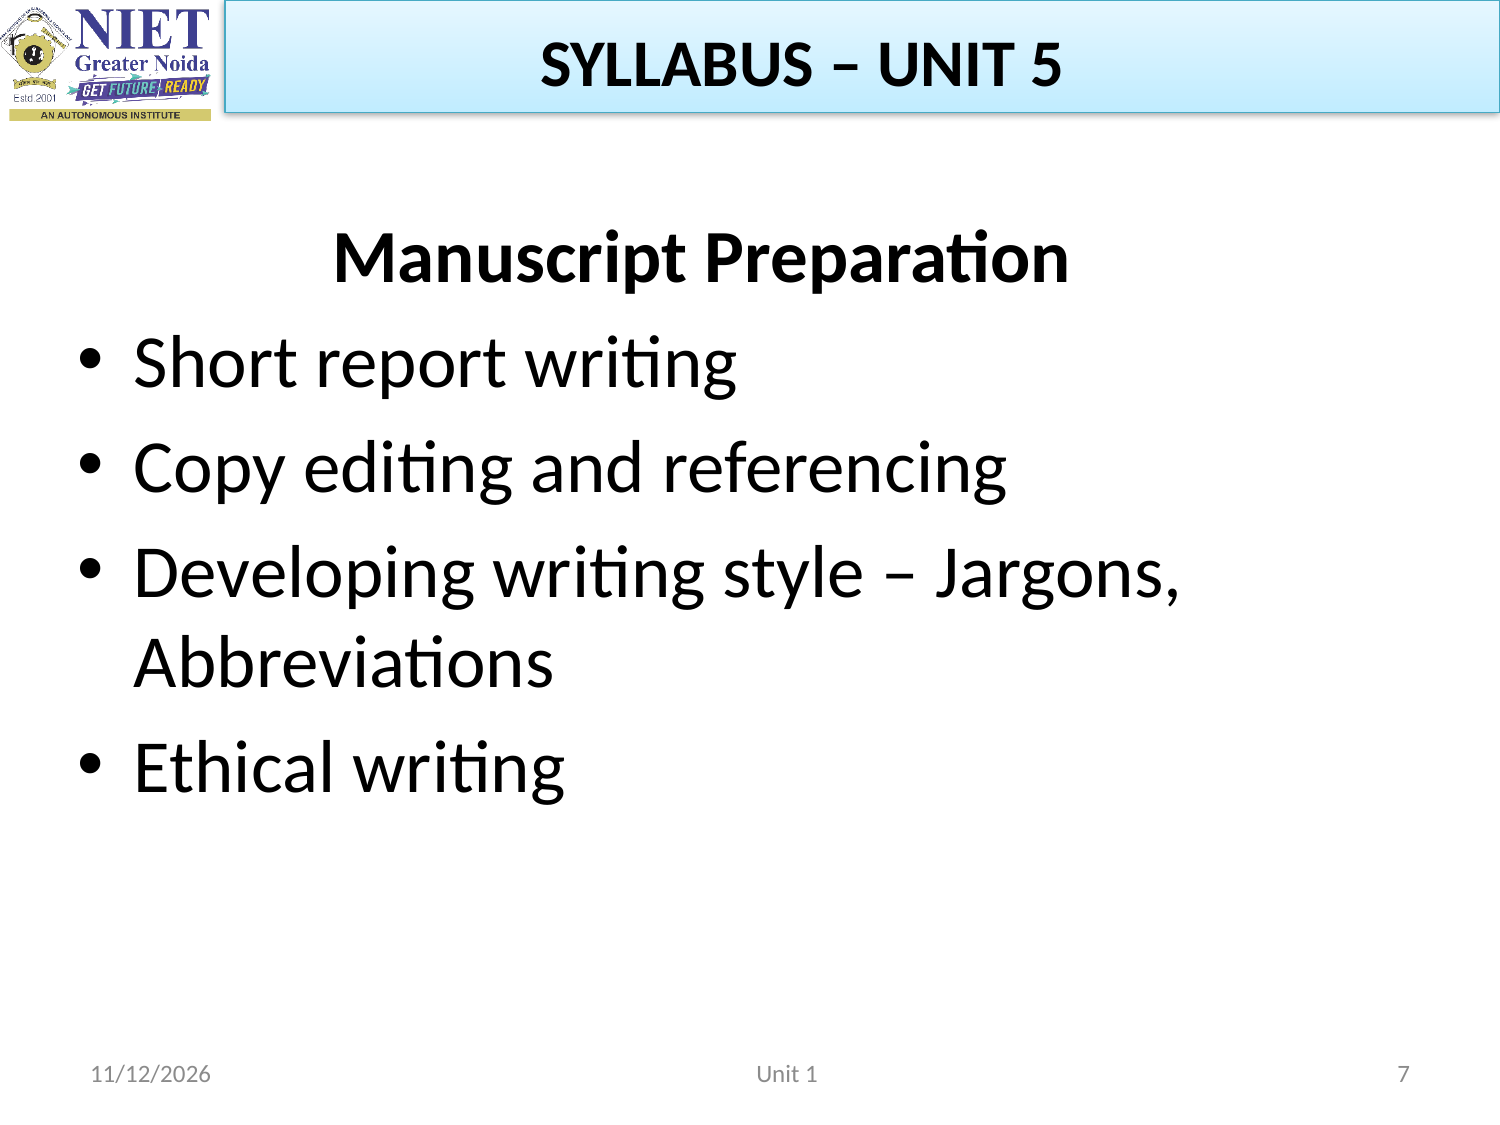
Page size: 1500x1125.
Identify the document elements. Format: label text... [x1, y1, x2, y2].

picture [0, 7, 211, 121]
footer Unit 1 [212, 1042, 1074, 1103]
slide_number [75, 1042, 212, 1103]
list Manuscript Preparation Short report writing Copy editing and referencing Developing writing style – Jargons, Abbreviations Ethical writing [62, 137, 1413, 1013]
text_box SYLLABUS – UNIT 5 [224, 0, 1500, 113]
slide_number 7 [1074, 1042, 1425, 1103]
